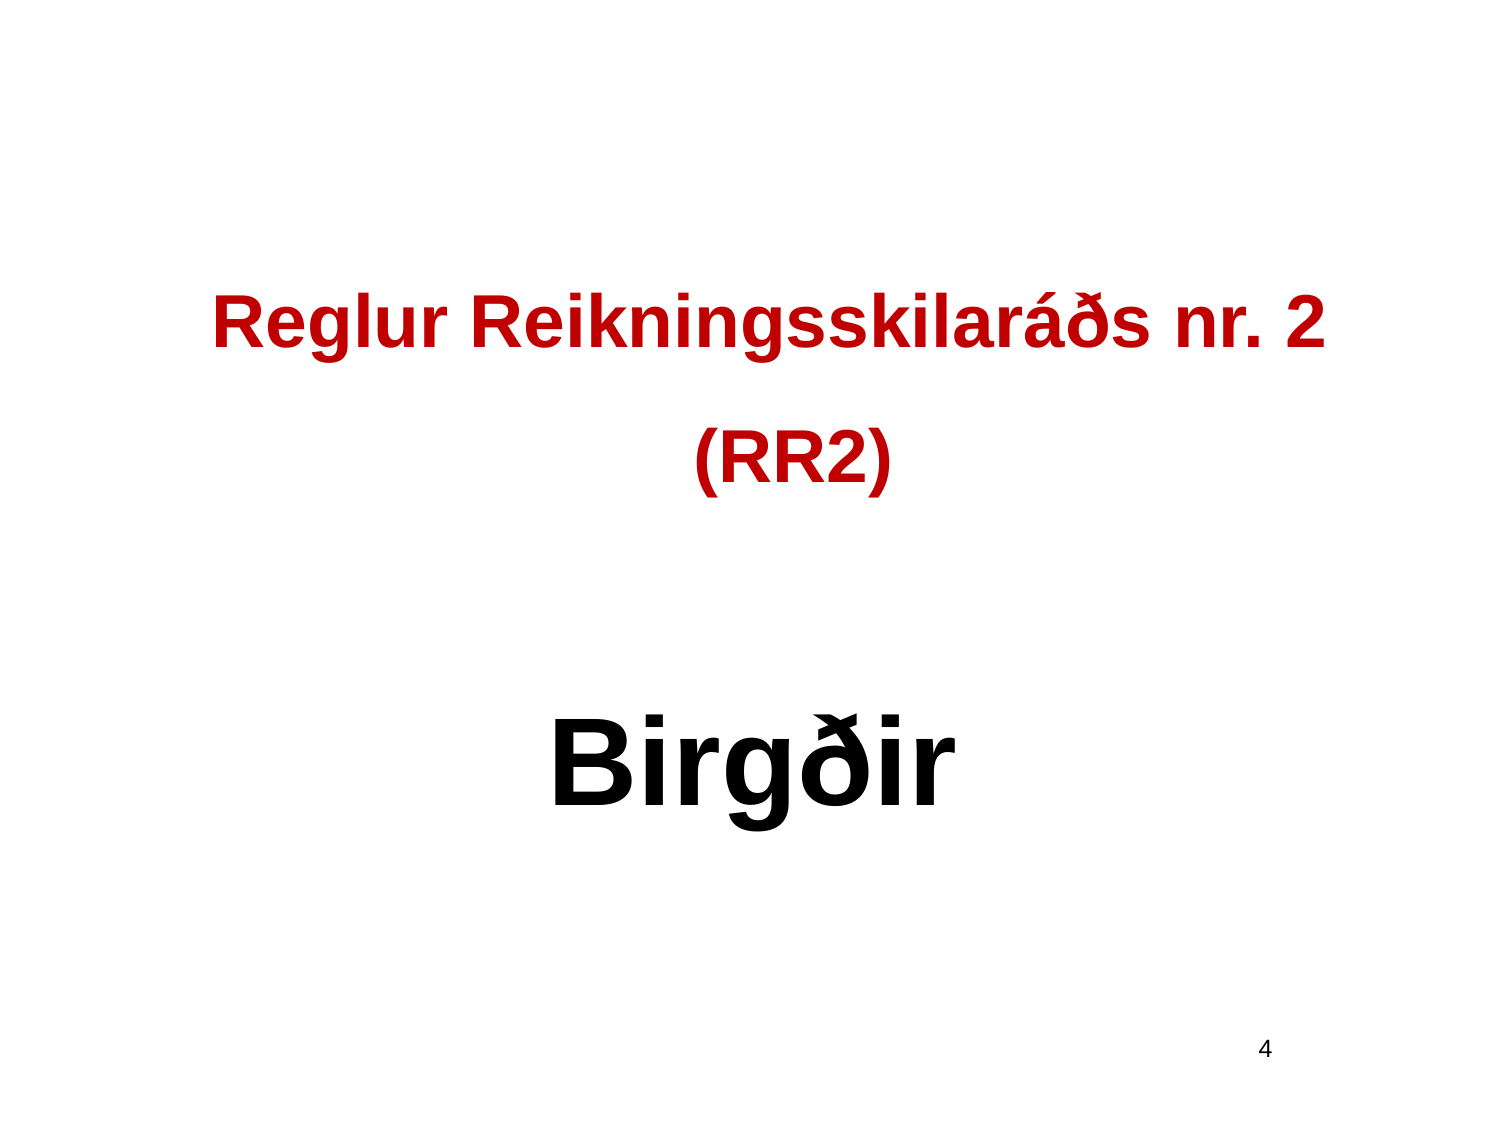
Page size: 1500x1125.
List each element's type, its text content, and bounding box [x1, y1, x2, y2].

list Reglur Reikningsskilaráðs nr. 2 (RR2) Birgðir [112, 219, 1353, 977]
slide_number 4 [974, 1024, 1288, 1101]
